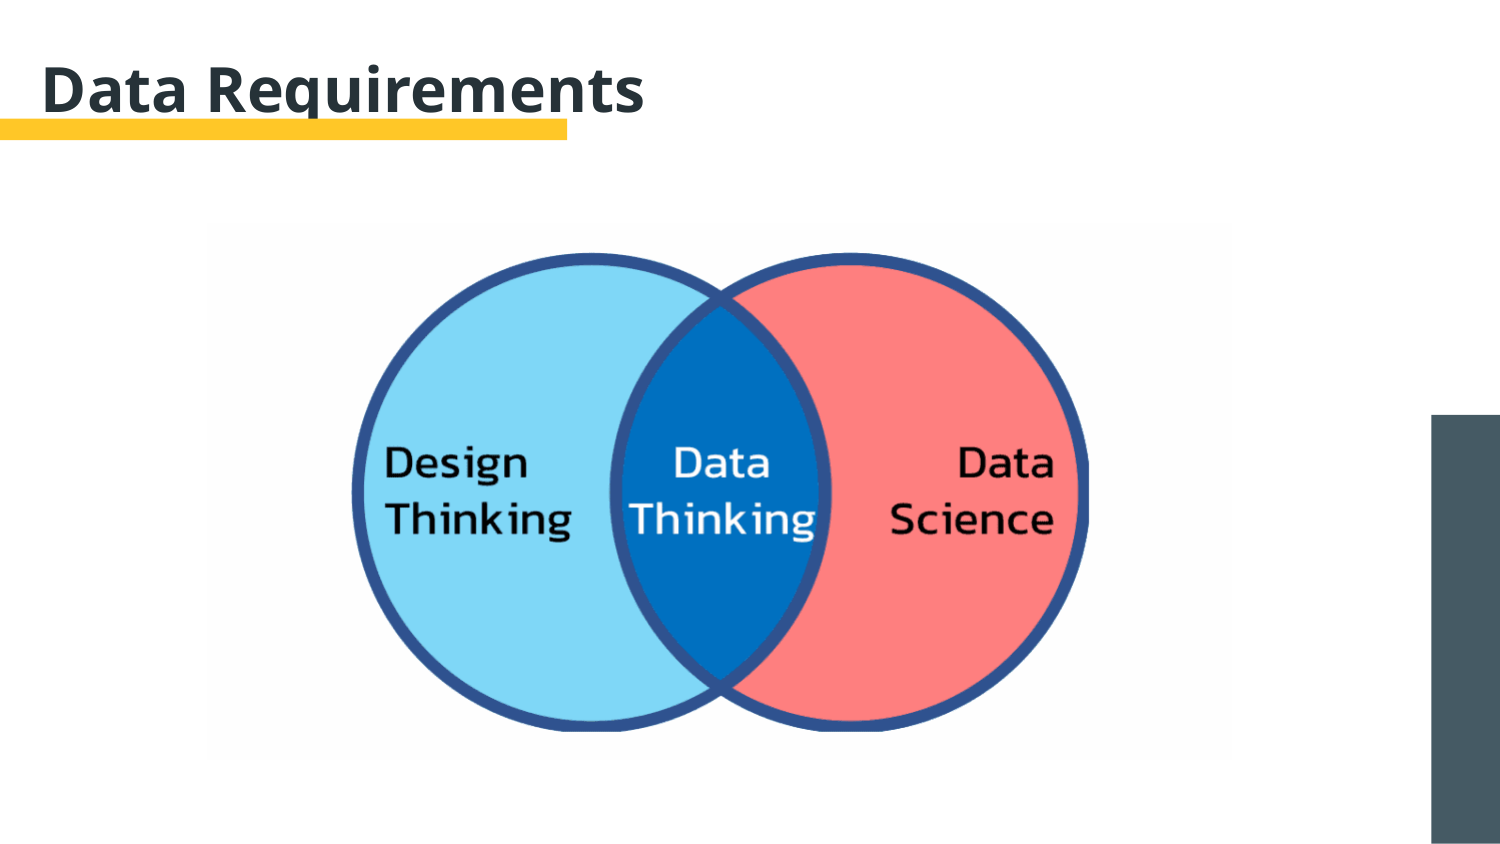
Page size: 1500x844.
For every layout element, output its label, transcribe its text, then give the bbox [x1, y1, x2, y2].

title Data Requirements [9, 34, 774, 141]
picture [206, 223, 1232, 761]
text_box [95, 161, 1338, 766]
text_box [0, 118, 568, 141]
text_box [1431, 414, 1500, 844]
